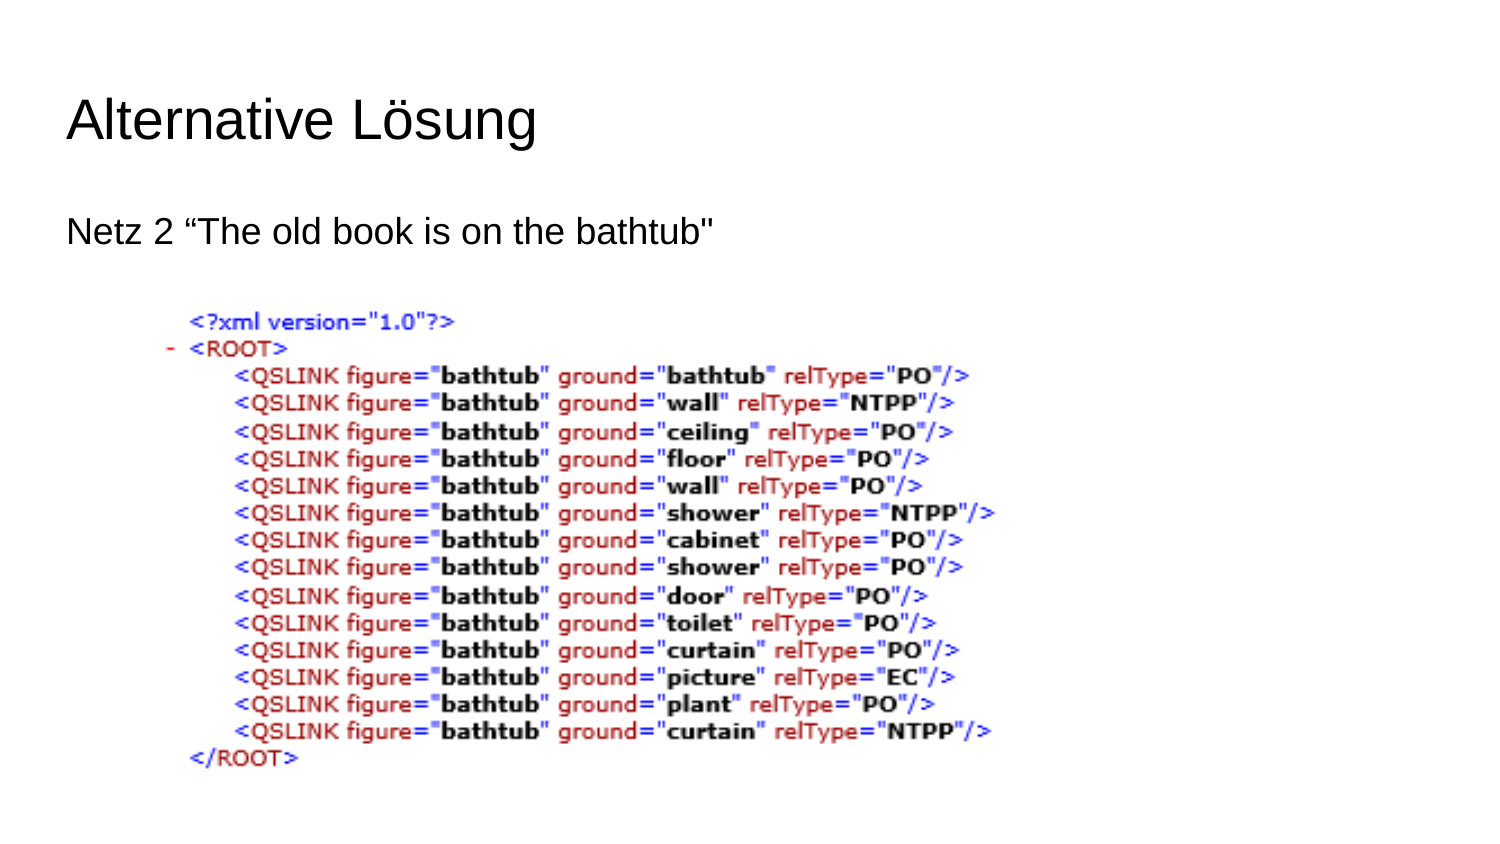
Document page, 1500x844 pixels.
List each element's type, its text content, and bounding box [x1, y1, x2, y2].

picture [157, 291, 1030, 808]
list Netz 2 “The old book is on the bathtub" [51, 189, 1449, 750]
title Alternative Lösung [51, 72, 1449, 167]
